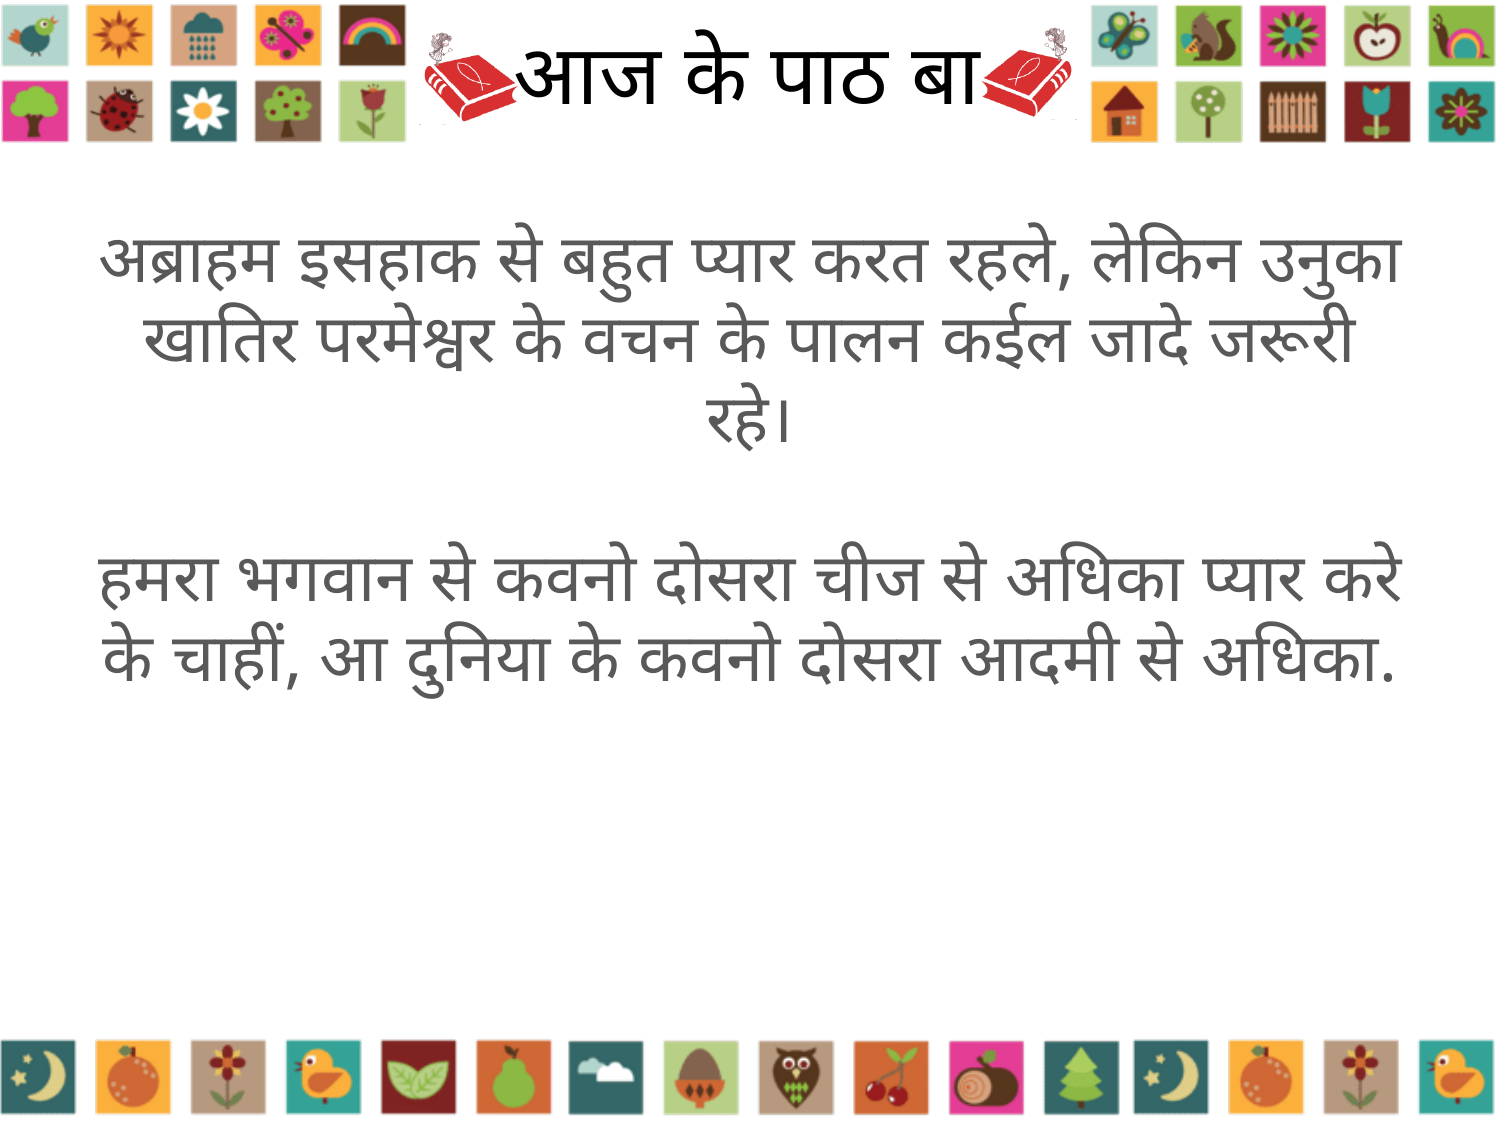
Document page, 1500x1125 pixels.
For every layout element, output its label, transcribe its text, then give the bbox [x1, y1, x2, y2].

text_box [0, 1028, 1500, 1118]
text_box आज के पाठ बा [425, 13, 1077, 129]
picture [0, 3, 550, 150]
picture [950, 3, 1500, 150]
text_box अब्राहम इसहाक से बहुत प्यार करत रहले, लेकिन उनुका खातिर परमेश्वर के वचन के पालन कईल जादे जरूरी रहे। हमरा भगवान से कवनो दोसरा चीज से अधिका प्यार करे के चाहीं, आ दुनिया के कवनो दोसरा आदमी से अधिका. [76, 208, 1424, 783]
